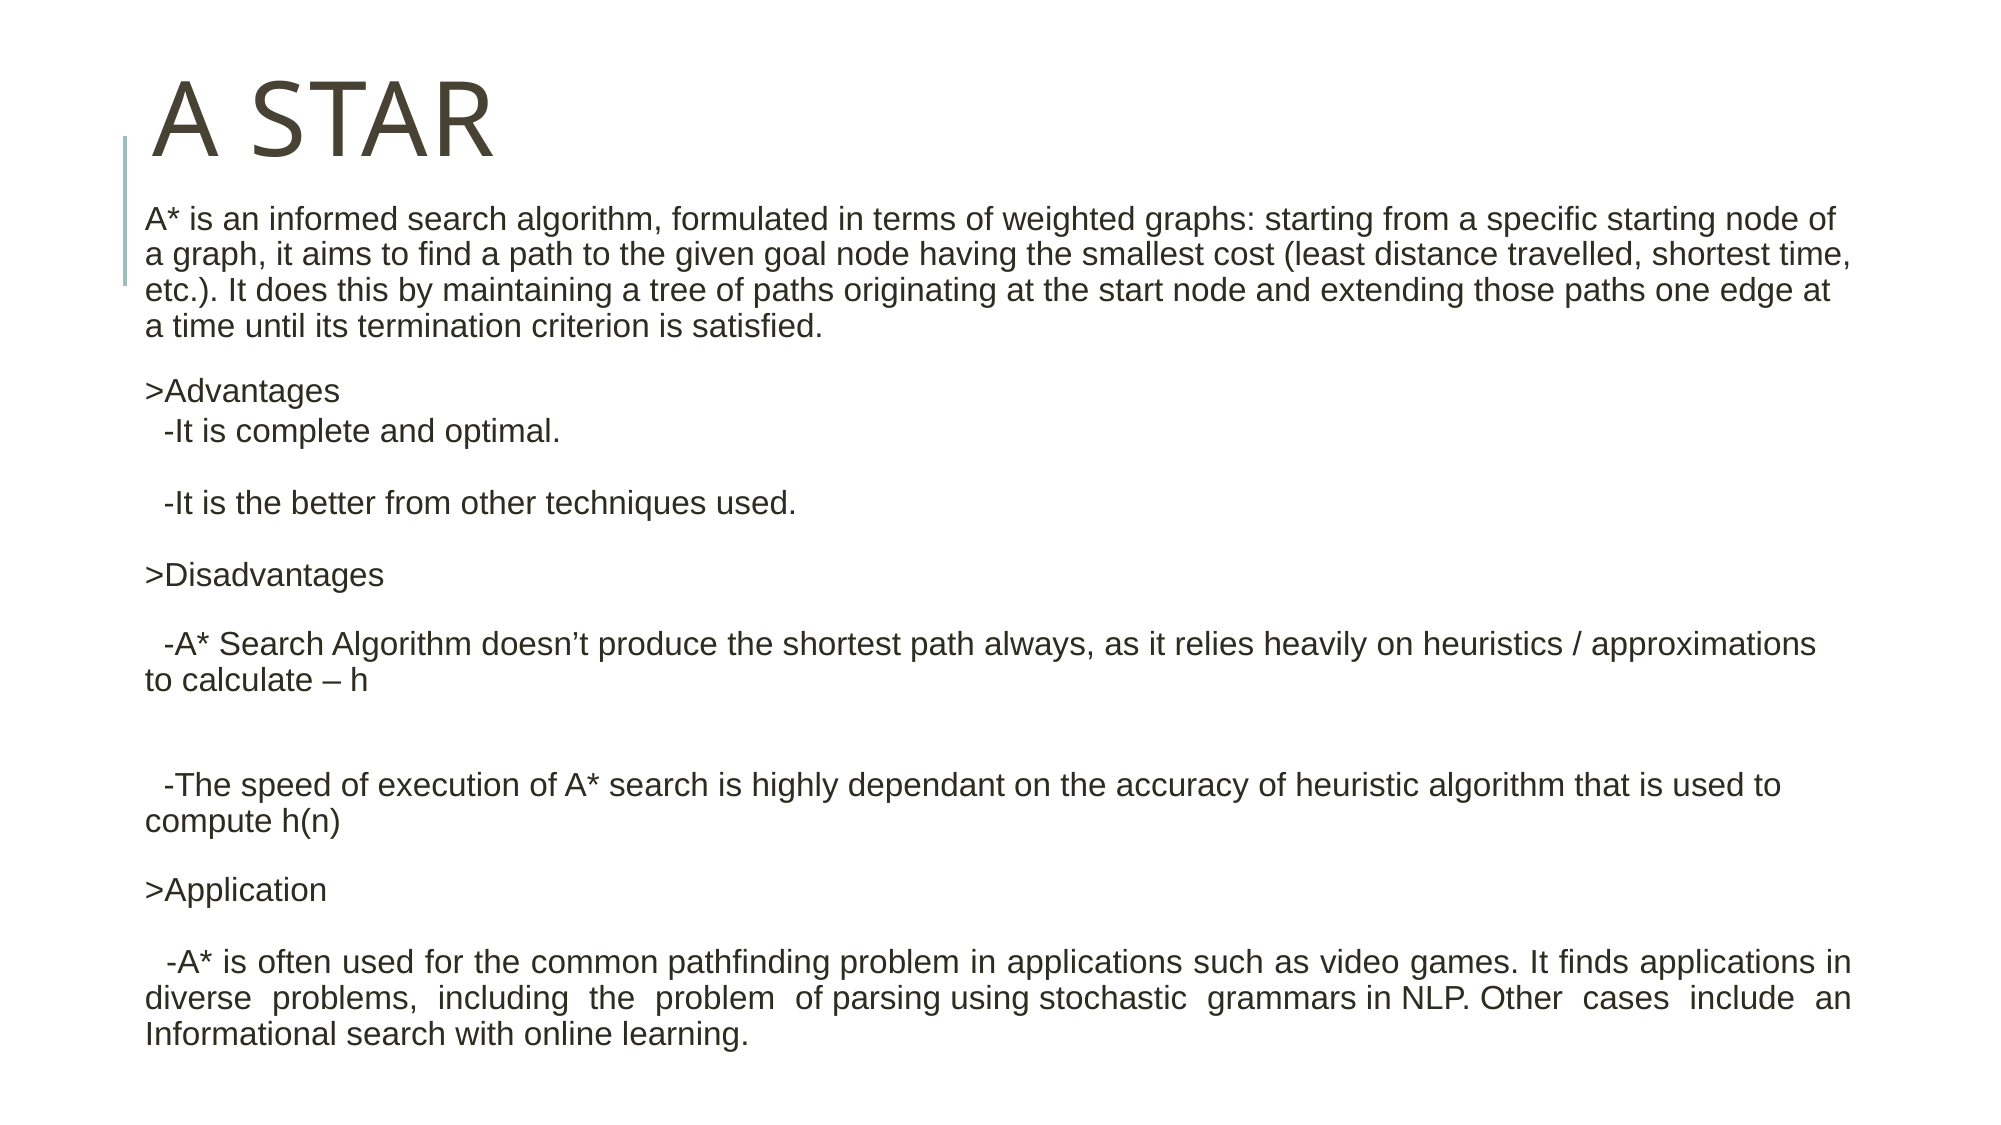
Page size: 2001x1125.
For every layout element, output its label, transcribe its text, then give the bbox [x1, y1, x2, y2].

title A Star [137, 59, 1863, 193]
list A* is an informed search algorithm, formulated in terms of weighted graphs: starting from a specific starting node of a graph, it aims to find a path to the given goal node having the smallest cost (least distance travelled, shortest time, etc.). It does this by maintaining a tree of paths originating at the start node and extending those paths one edge at a time until its termination criterion is satisfied. >Advantages -It is complete and optimal. -It is the better from other techniques used. >Disadvantages -A* Search Algorithm doesn’t produce the shortest path always, as it relies heavily on heuristics / approximations to calculate – h -The speed of execution of A* search is highly dependant on the accuracy of heuristic algorithm that is used to compute h(n) >Application -A* is often used for the common pathfinding problem in applications such as video games. It finds applications in diverse problems, including the problem of parsing using stochastic grammars in NLP. Other cases include an Informational search with online learning. [137, 193, 1863, 1048]
